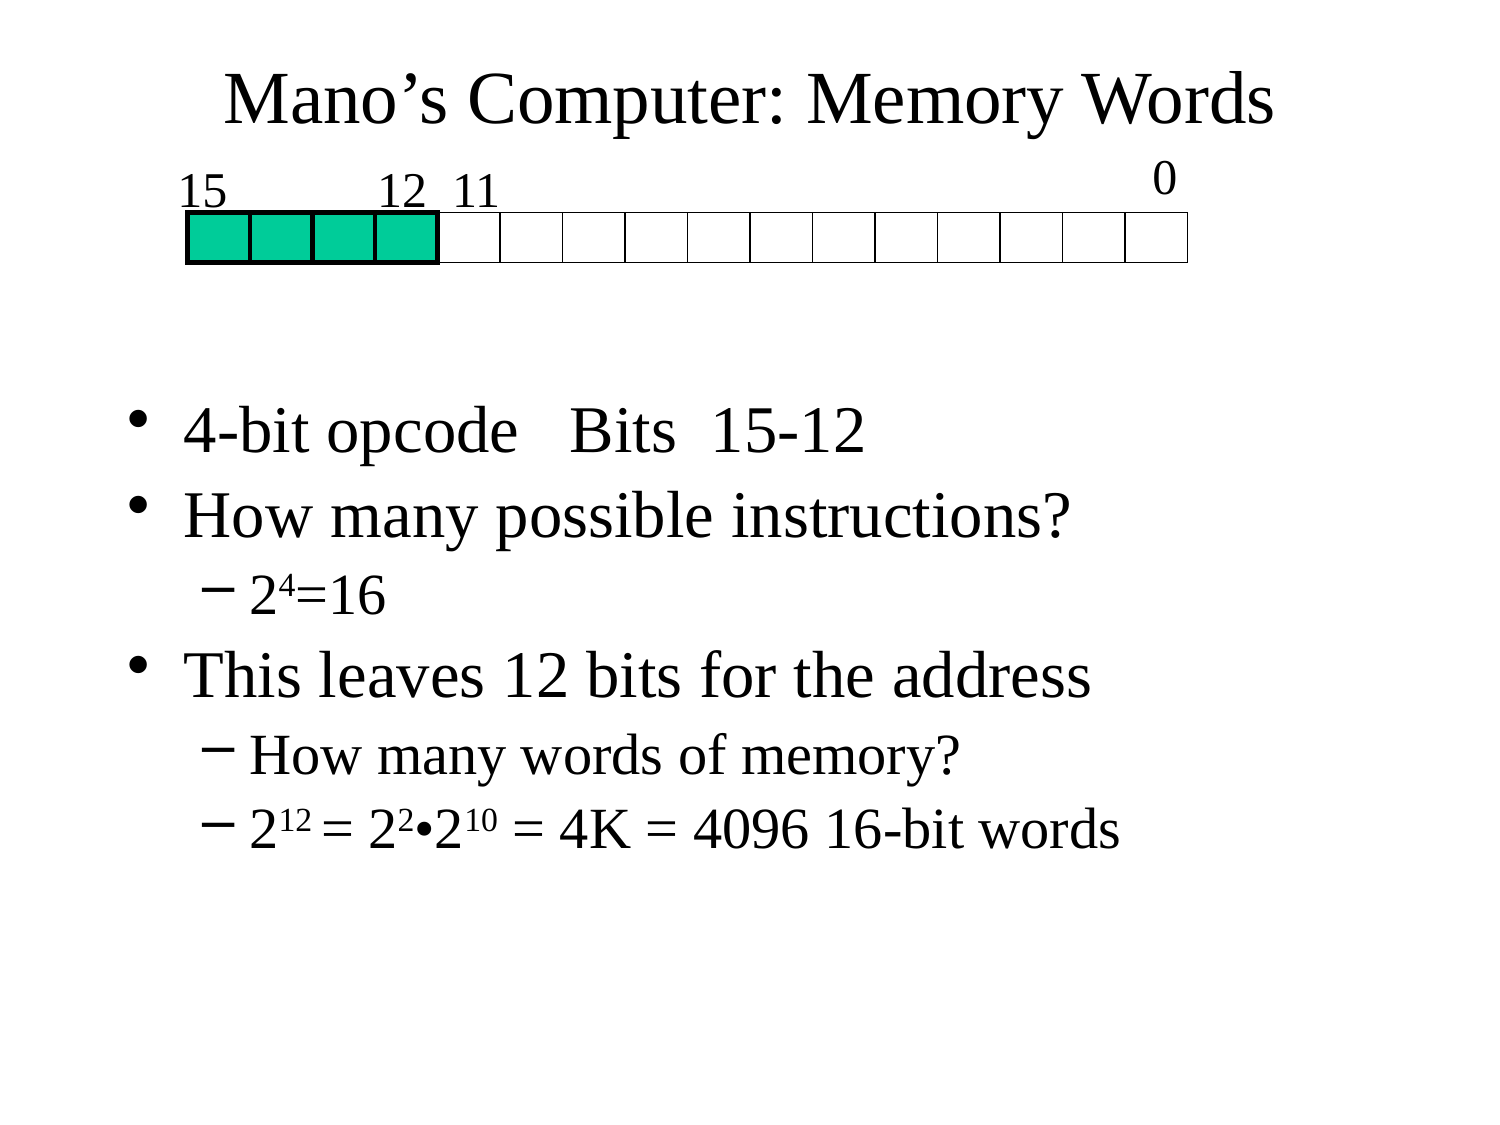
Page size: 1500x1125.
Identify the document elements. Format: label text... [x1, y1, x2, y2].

text_box [374, 225, 437, 263]
text_box [1062, 212, 1124, 263]
list 4-bit opcode Bits 15-12 How many possible instructions? 24=16 This leaves 12 bits for the address How many words of memory? 212 = 22•210 = 4K = 4096 16-bit words [112, 387, 1388, 920]
text_box 12 [362, 149, 437, 225]
text_box [749, 212, 812, 263]
text_box [937, 212, 999, 263]
text_box [499, 212, 562, 263]
text_box [812, 212, 874, 263]
title Mano’s Computer: Memory Words [112, 0, 1388, 188]
text_box [687, 212, 749, 263]
text_box [562, 212, 624, 263]
text_box 0 [1137, 137, 1175, 213]
text_box 11 [437, 149, 525, 225]
text_box [187, 225, 249, 263]
text_box [624, 212, 687, 263]
text_box [312, 212, 374, 263]
text_box 15 [162, 149, 250, 225]
text_box [249, 212, 312, 263]
text_box [437, 225, 499, 263]
text_box [1124, 212, 1188, 263]
text_box [874, 212, 937, 263]
text_box [999, 212, 1062, 263]
